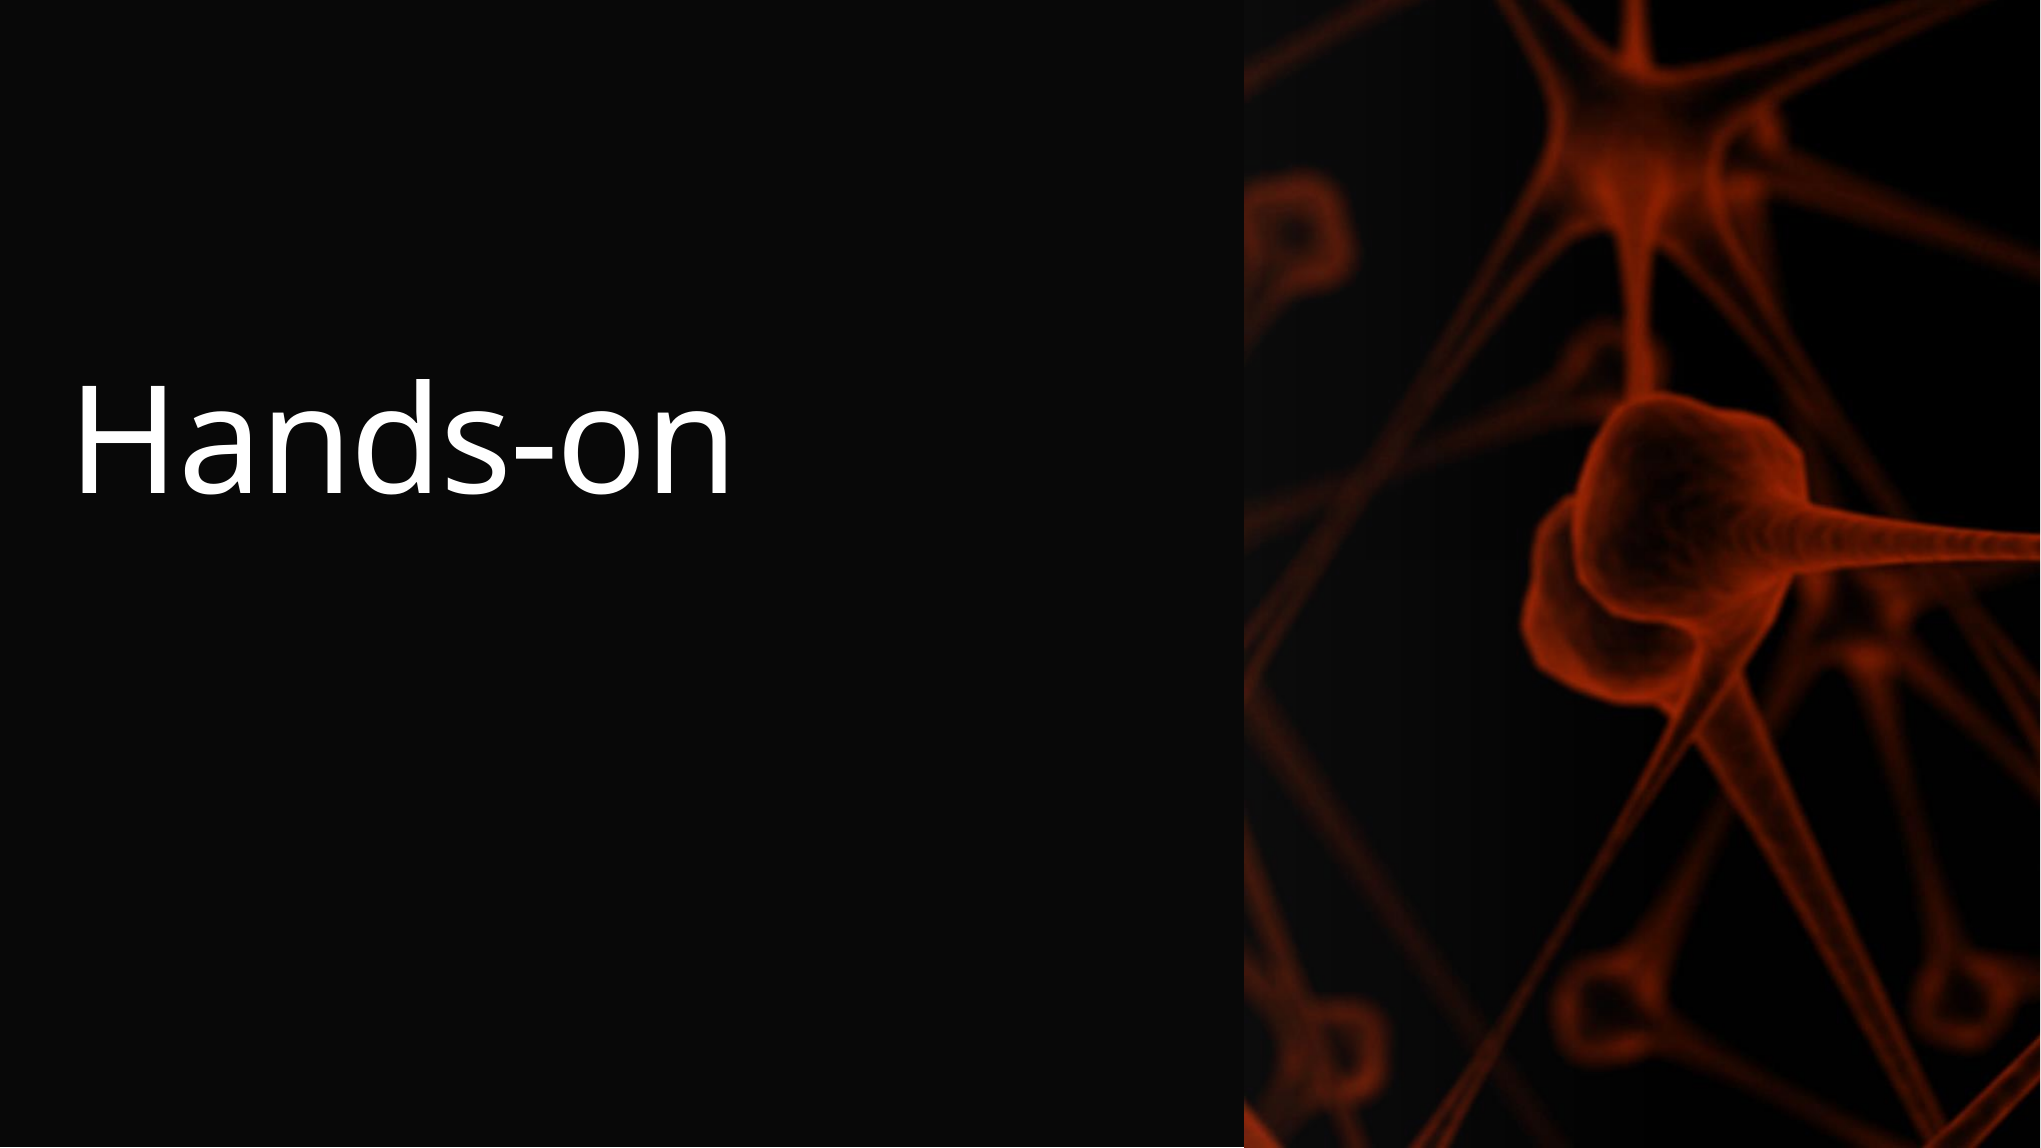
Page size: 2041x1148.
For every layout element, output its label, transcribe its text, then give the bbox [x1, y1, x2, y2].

title Hands-on [45, 348, 1246, 543]
picture [1244, 0, 2041, 1148]
